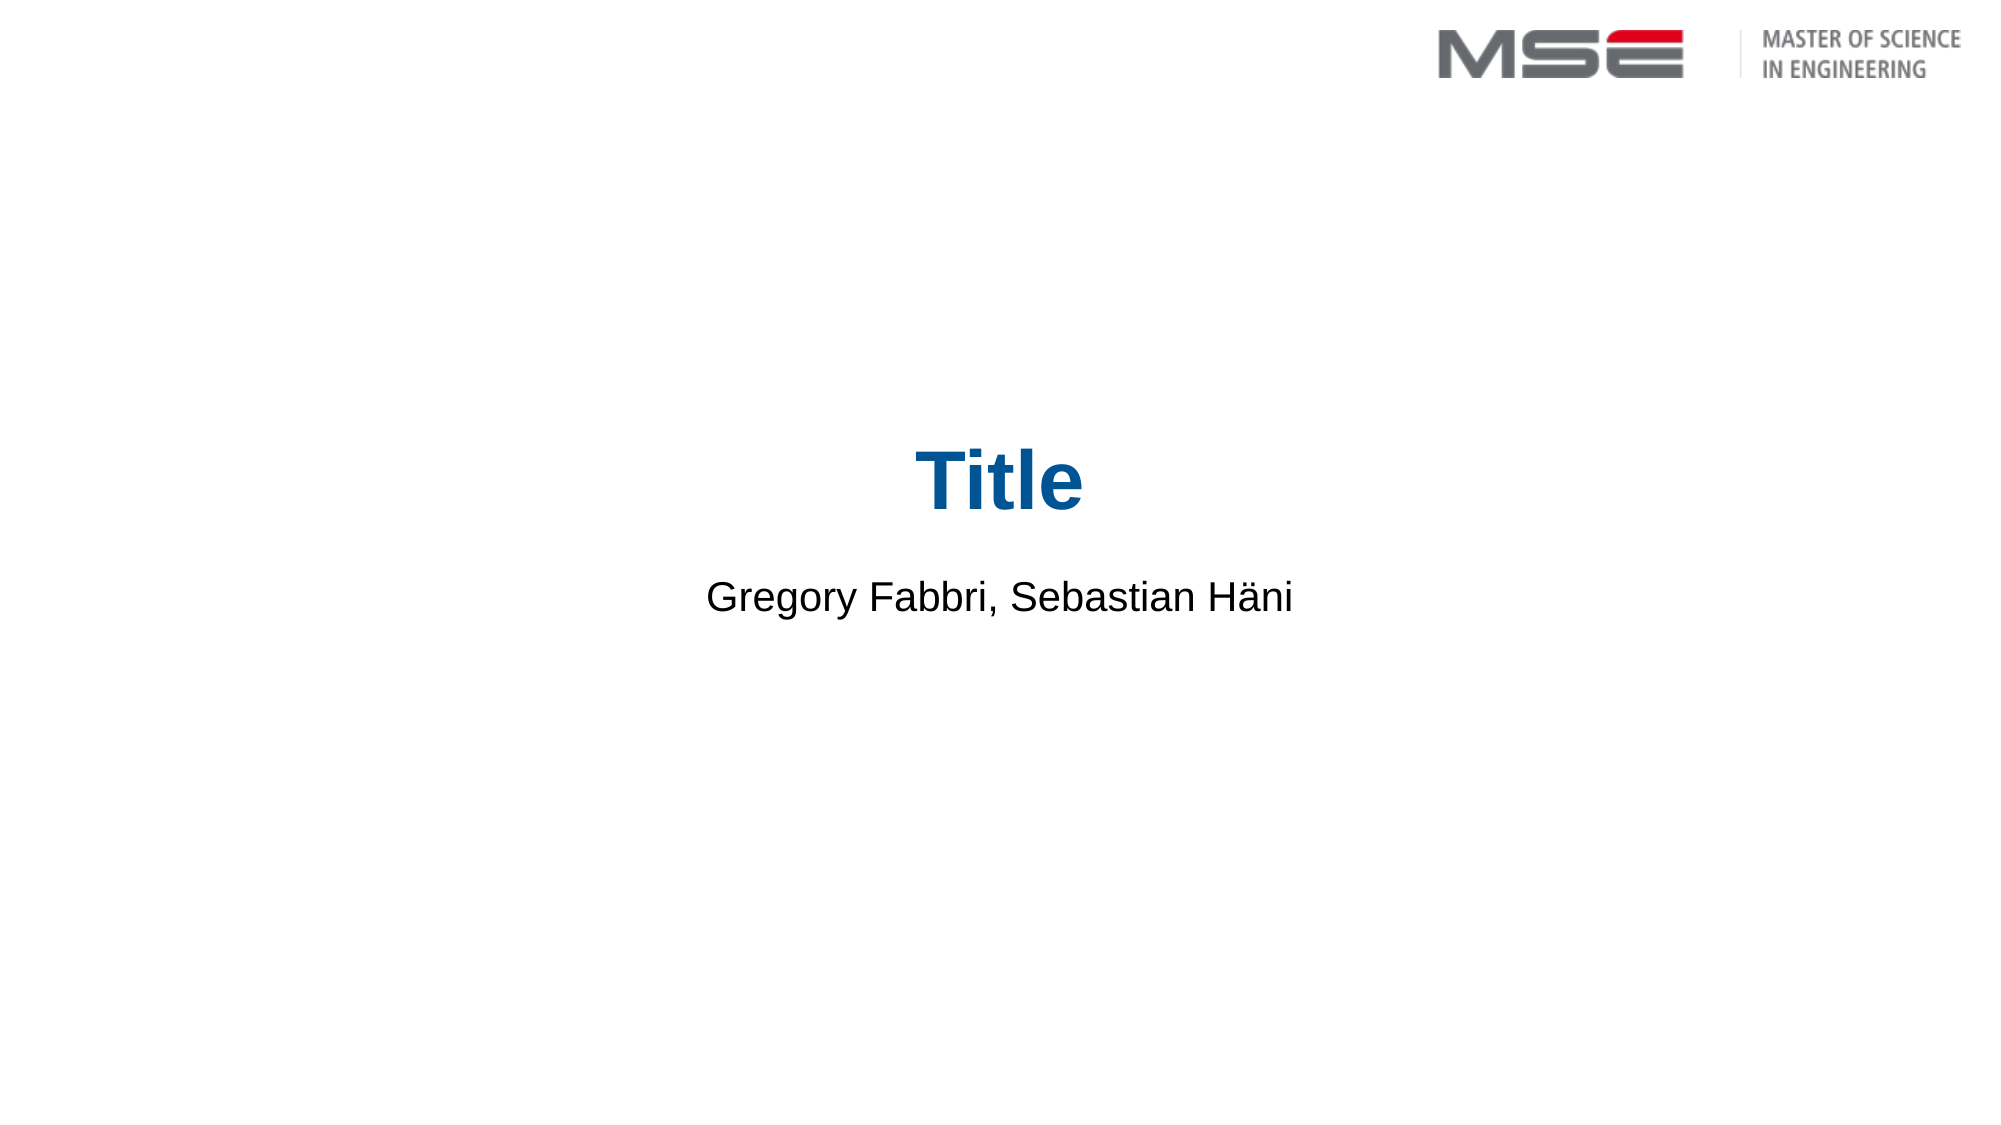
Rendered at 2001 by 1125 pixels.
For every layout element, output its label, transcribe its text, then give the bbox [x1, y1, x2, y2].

title Title [19, 89, 1981, 562]
subtitle Gregory Fabbri, Sebastian Häni [19, 562, 1981, 1094]
picture [1438, 30, 1962, 90]
